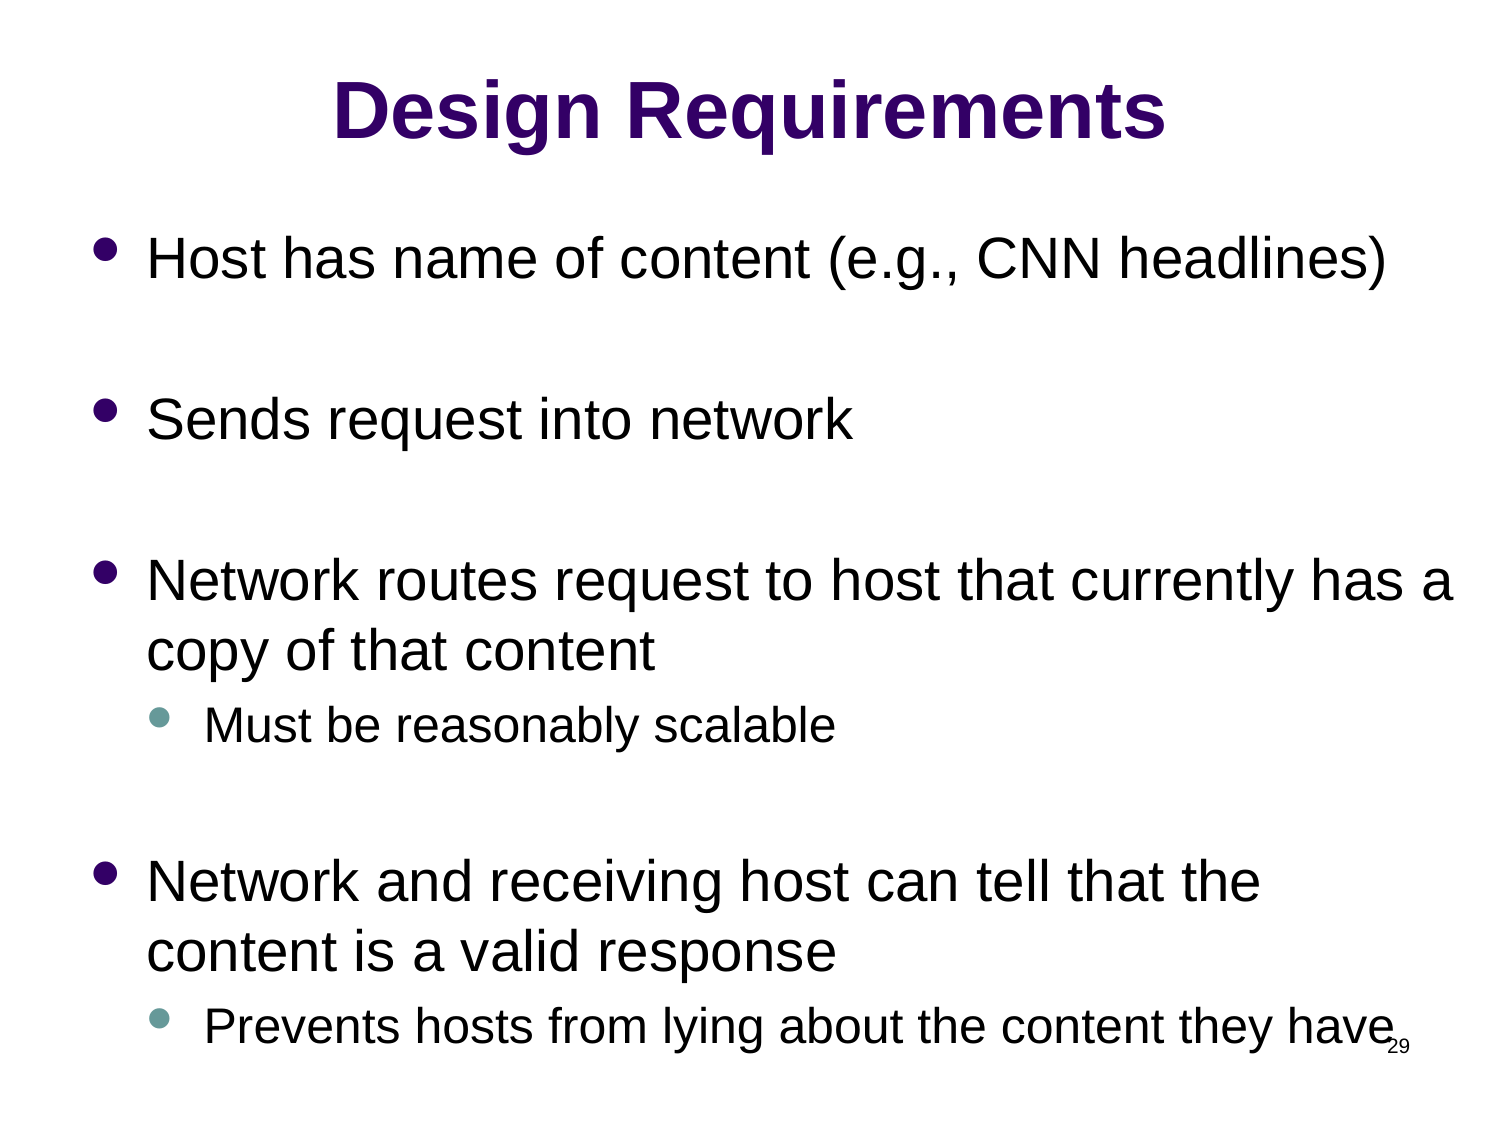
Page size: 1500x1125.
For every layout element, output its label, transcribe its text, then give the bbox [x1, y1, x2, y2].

list Host has name of content (e.g., CNN headlines) Sends request into network Network routes request to host that currently has a copy of that content Must be reasonably scalable Network and receiving host can tell that the content is a valid response Prevents hosts from lying about the content they have [75, 212, 1475, 1006]
title Design Requirements [0, 20, 1500, 163]
slide_number 29 [1074, 1024, 1426, 1101]
